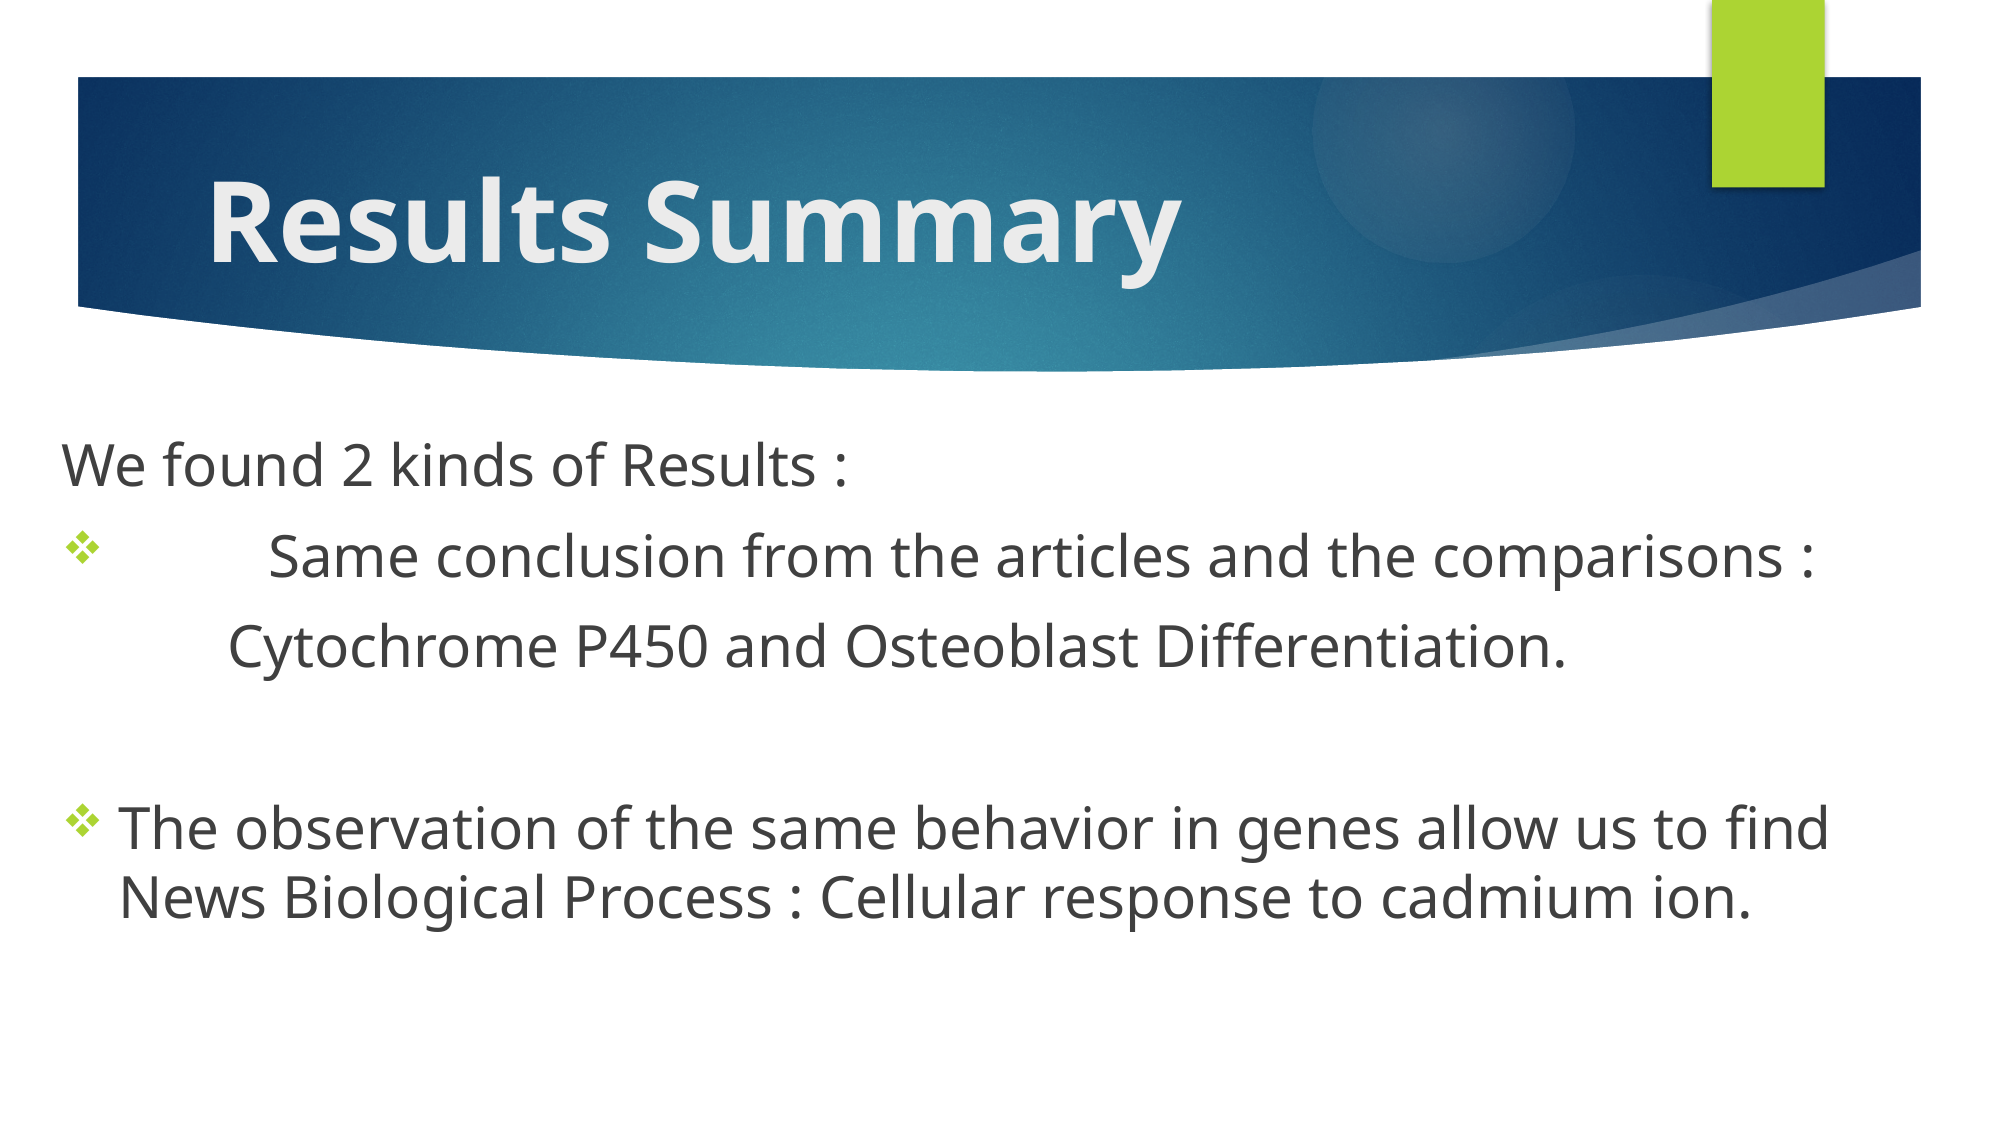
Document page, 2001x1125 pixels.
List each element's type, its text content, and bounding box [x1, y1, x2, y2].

title Results Summary [189, 159, 1627, 276]
list We found 2 kinds of Results : Same conclusion from the articles and the comparisons : Cytochrome P450 and Osteoblast Differentiation. The observation of the same behavior in genes allow us to find News Biological Process : Cellular response to cadmium ion. [46, 420, 2000, 1109]
